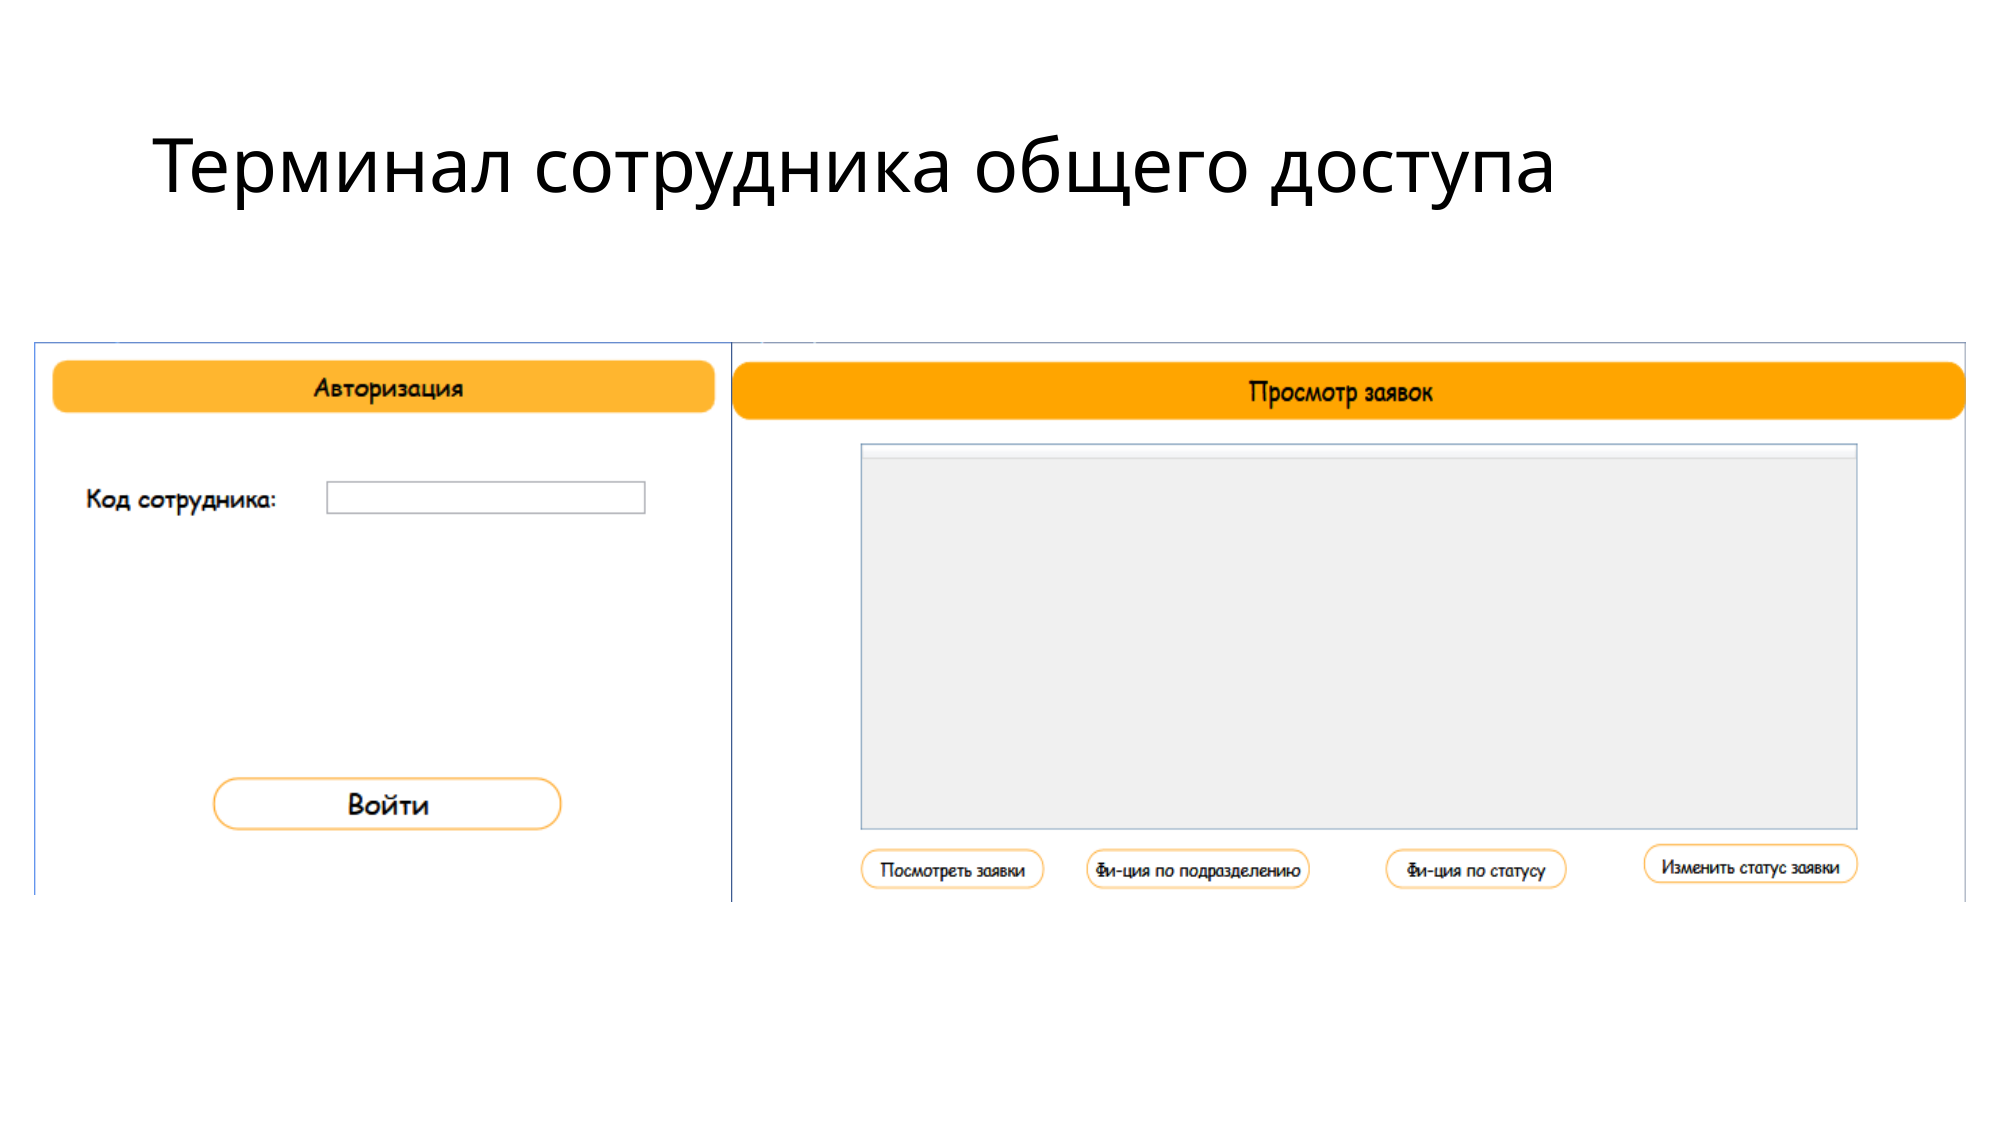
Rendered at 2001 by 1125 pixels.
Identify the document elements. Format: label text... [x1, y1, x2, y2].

picture [34, 342, 1966, 902]
title Терминал сотрудника общего доступа [137, 59, 1863, 278]
